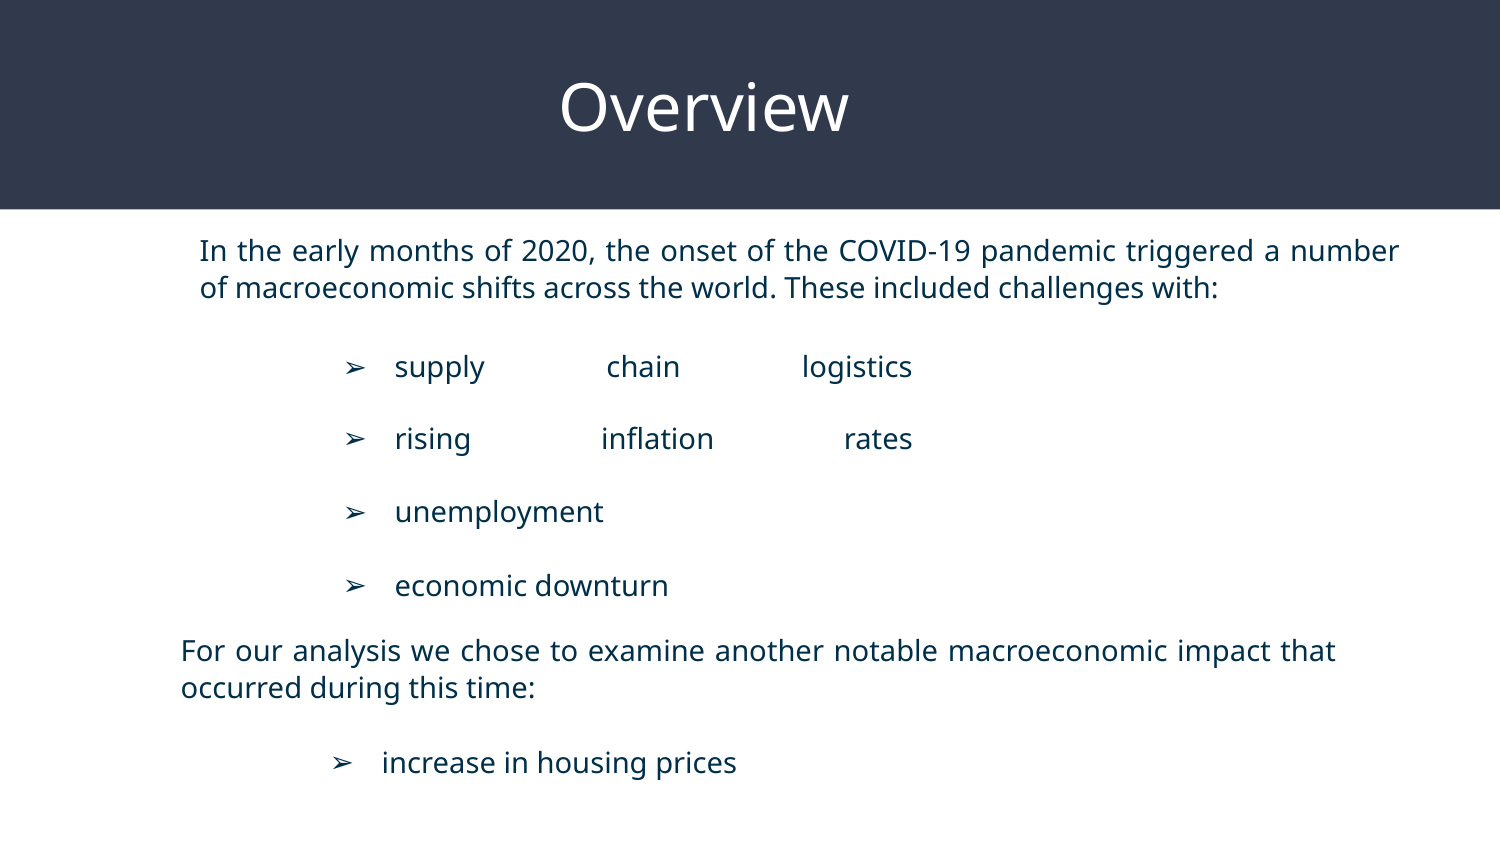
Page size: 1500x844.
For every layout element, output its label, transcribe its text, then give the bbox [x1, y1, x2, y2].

subtitle supply chain logistics rising inflation rates unemployment economic downturn [231, 331, 928, 453]
text_box increase in housing prices [219, 727, 1411, 794]
text_box In the early months of 2020, the onset of the COVID-19 pandemic triggered a number of macroeconomic shifts across the world. These included challenges with: [184, 215, 1416, 319]
title Overview [5, 45, 1404, 210]
text_box For our analysis we chose to examine another notable macroeconomic impact that occurred during this time: [165, 615, 1353, 720]
